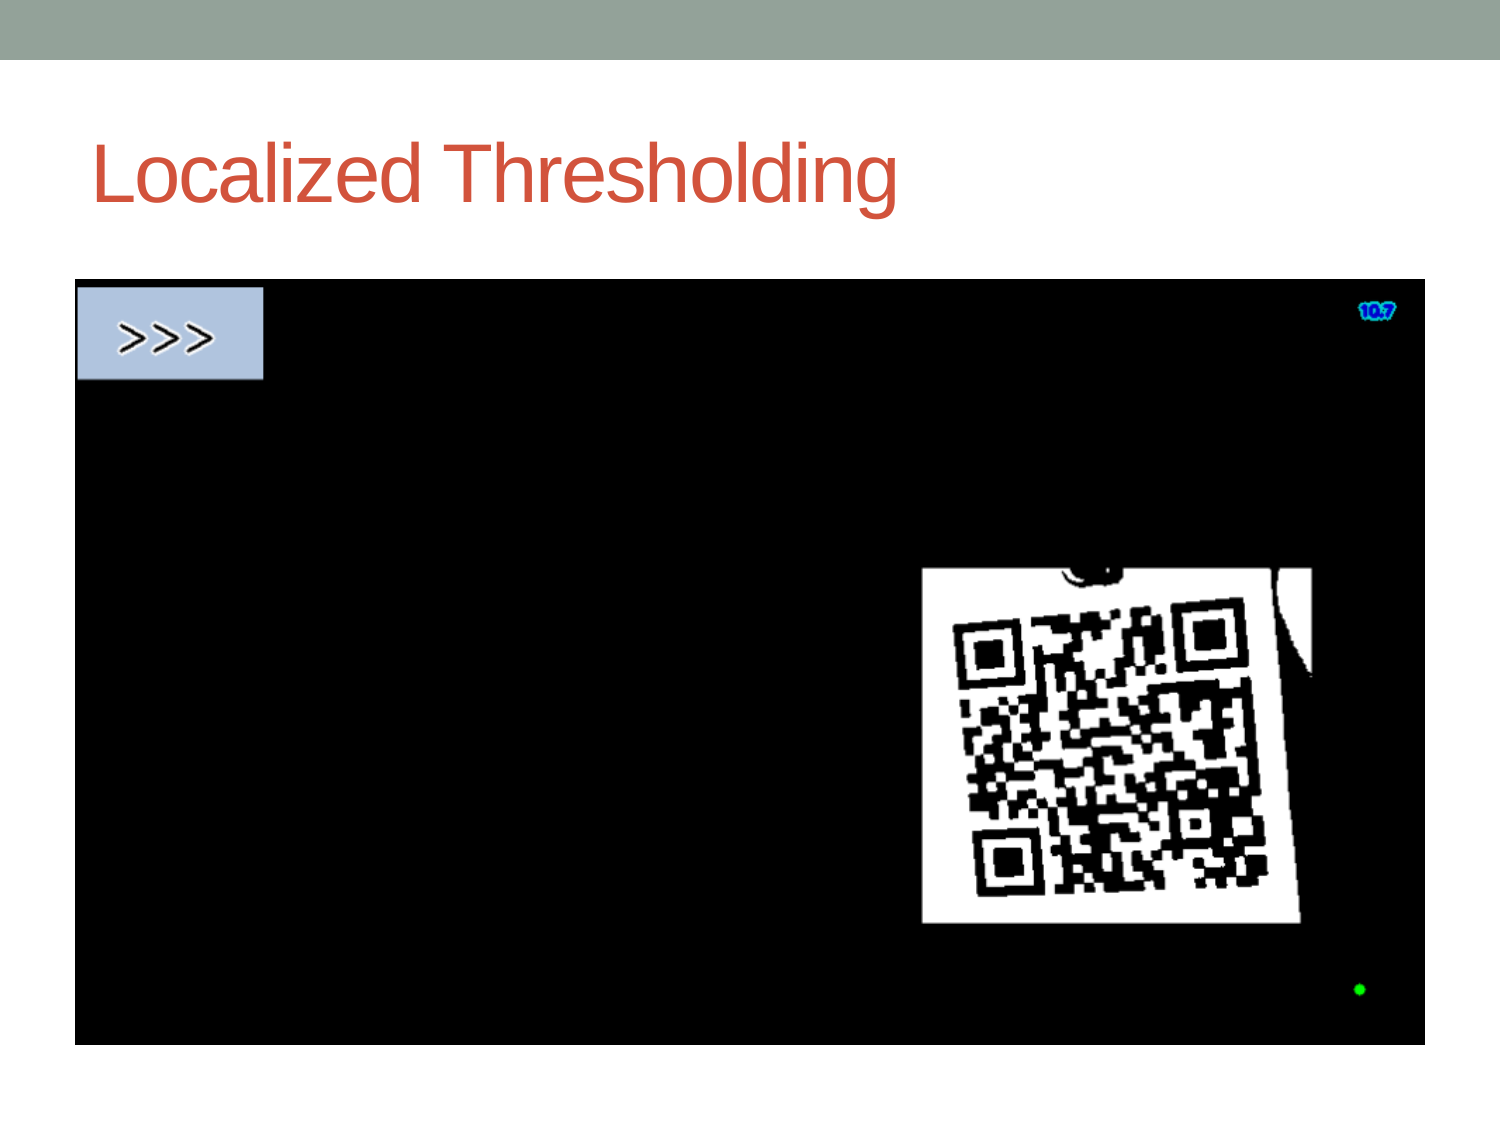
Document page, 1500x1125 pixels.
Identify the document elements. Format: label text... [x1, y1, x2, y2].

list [74, 279, 1426, 1046]
title Localized Thresholding [75, 87, 1425, 250]
